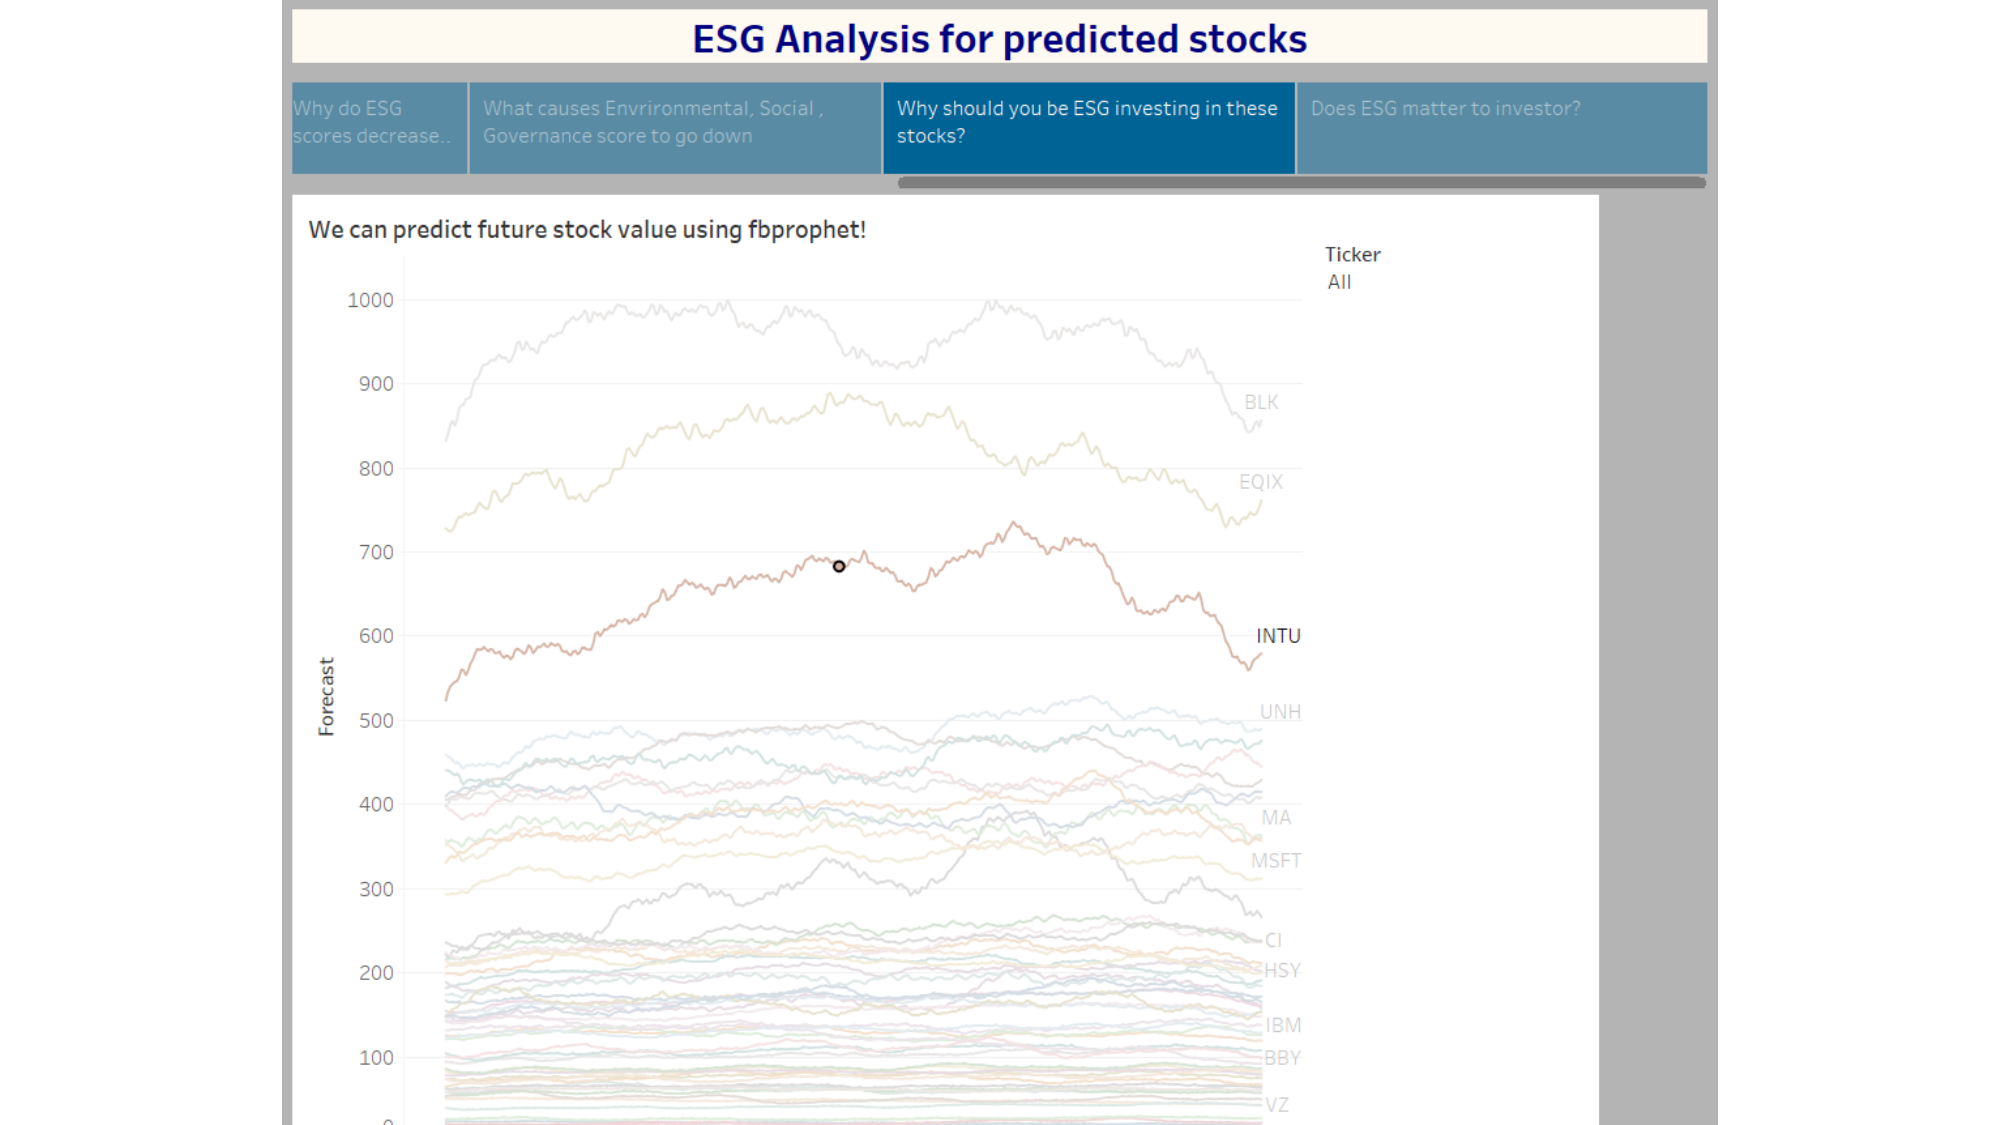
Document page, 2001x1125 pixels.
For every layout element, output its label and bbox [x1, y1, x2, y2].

picture [282, 0, 1718, 1125]
